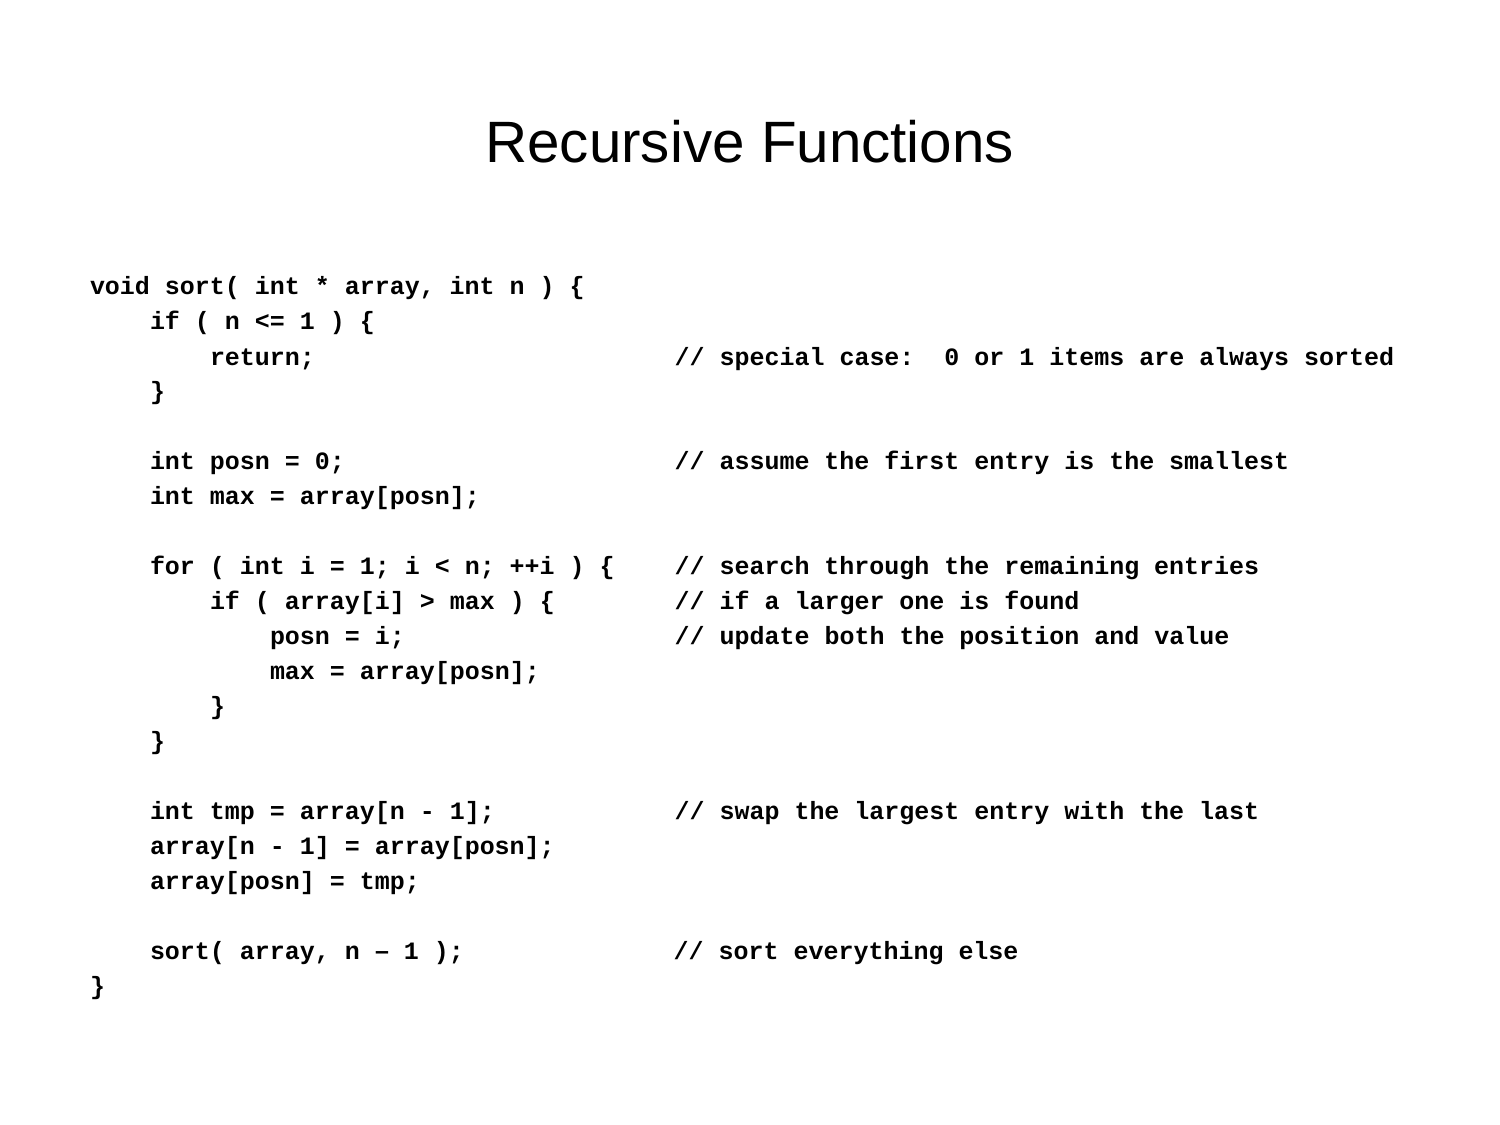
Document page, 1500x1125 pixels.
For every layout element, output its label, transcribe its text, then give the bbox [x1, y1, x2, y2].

list void sort( int * array, int n ) { if ( n <= 1 ) { return; // special case: 0 or 1 items are always sorted } int posn = 0; // assume the first entry is the smallest int max = array[posn]; for ( int i = 1; i < n; ++i ) { // search through the remaining entries if ( array[i] > max ) { // if a larger one is found posn = i; // update both the position and value max = array[posn]; } } int tmp = array[n - 1]; // swap the largest entry with the last array[n - 1] = array[posn]; array[posn] = tmp; sort( array, n – 1 ); // sort everything else } [74, 262, 1426, 1006]
title Recursive Functions [74, 44, 1426, 233]
